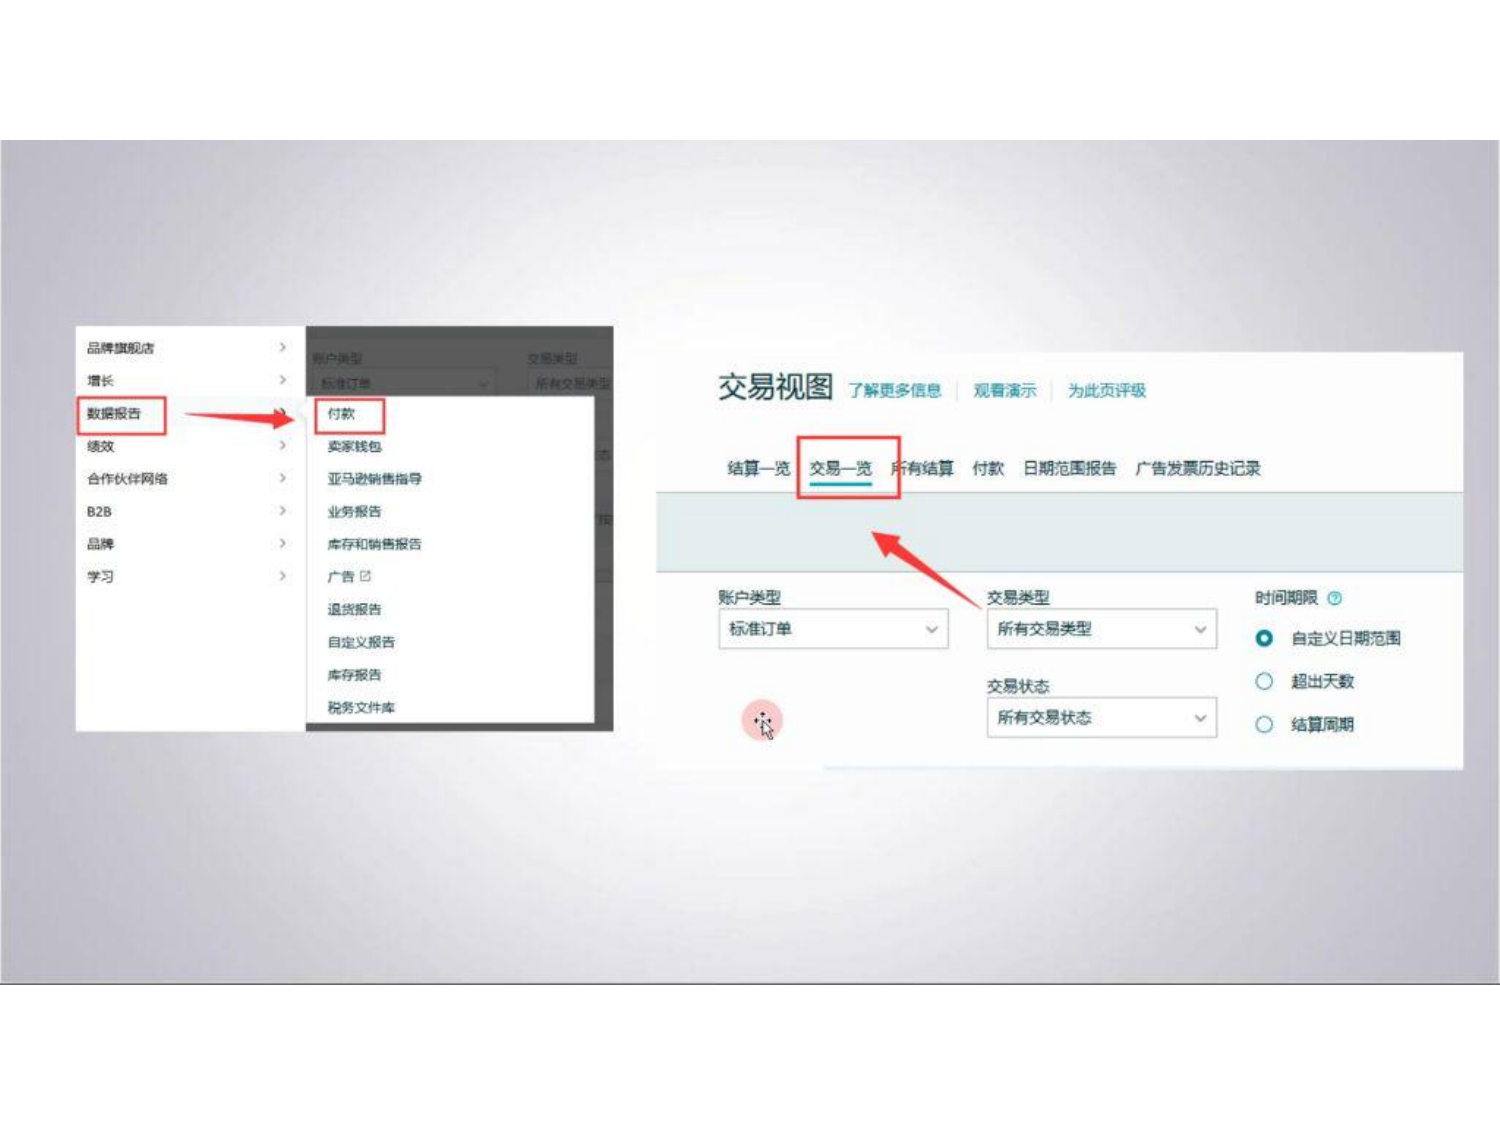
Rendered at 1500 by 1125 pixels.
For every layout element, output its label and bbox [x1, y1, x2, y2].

picture [0, 140, 1500, 985]
